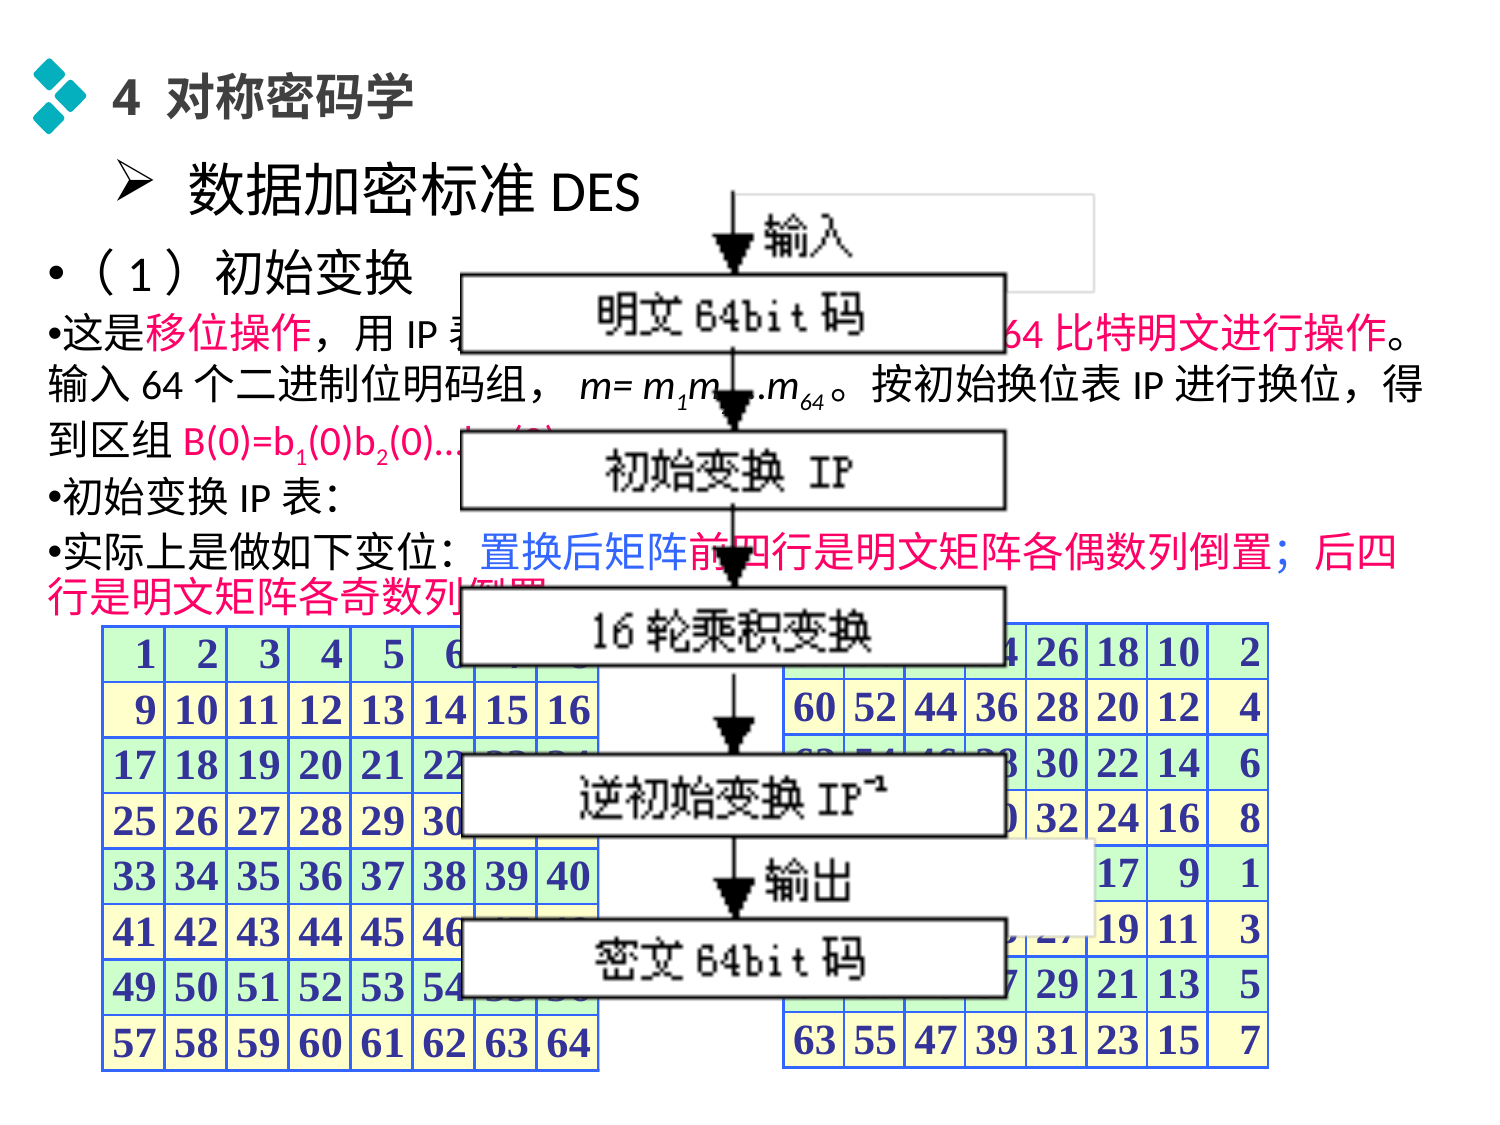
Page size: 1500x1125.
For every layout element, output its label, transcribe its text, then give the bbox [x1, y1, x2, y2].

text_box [100, 625, 601, 1072]
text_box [782, 622, 1270, 1069]
text_box [32, 102, 65, 135]
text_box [460, 188, 1104, 1009]
text_box 4 对称密码学 [100, 59, 556, 131]
text_box [33, 58, 66, 91]
text_box [54, 79, 87, 113]
list （1）初始变换 这是移位操作，用IP表示。移位时不用密钥，仅对64比特明文进行操作。输入64个二进制位明码组，m= m1m2…m64。按初始换位表IP进行换位，得到区组B(0)=b1(0)b2(0)…b64(0)= m58m50…m7。 初始变换IP表： 实际上是做如下变位：置换后矩阵前四行是明文矩阵各偶数列倒置；后四行是明文矩阵各奇数列倒置。 [1104, 240, 1452, 740]
list （1）初始变换 这是移位操作，用IP表示。移位时不用密钥，仅对64比特明文进行操作。输入64个二进制位明码组，m= m1m2…m64。按初始换位表IP进行换位，得到区组B(0)=b1(0)b2(0)…b64(0)= m58m50…m7。 初始变换IP表： 实际上是做如下变位：置换后矩阵前四行是明文矩阵各偶数列倒置；后四行是明文矩阵各奇数列倒置。 [32, 240, 460, 740]
text_box 数据加密标准DES [97, 145, 656, 231]
